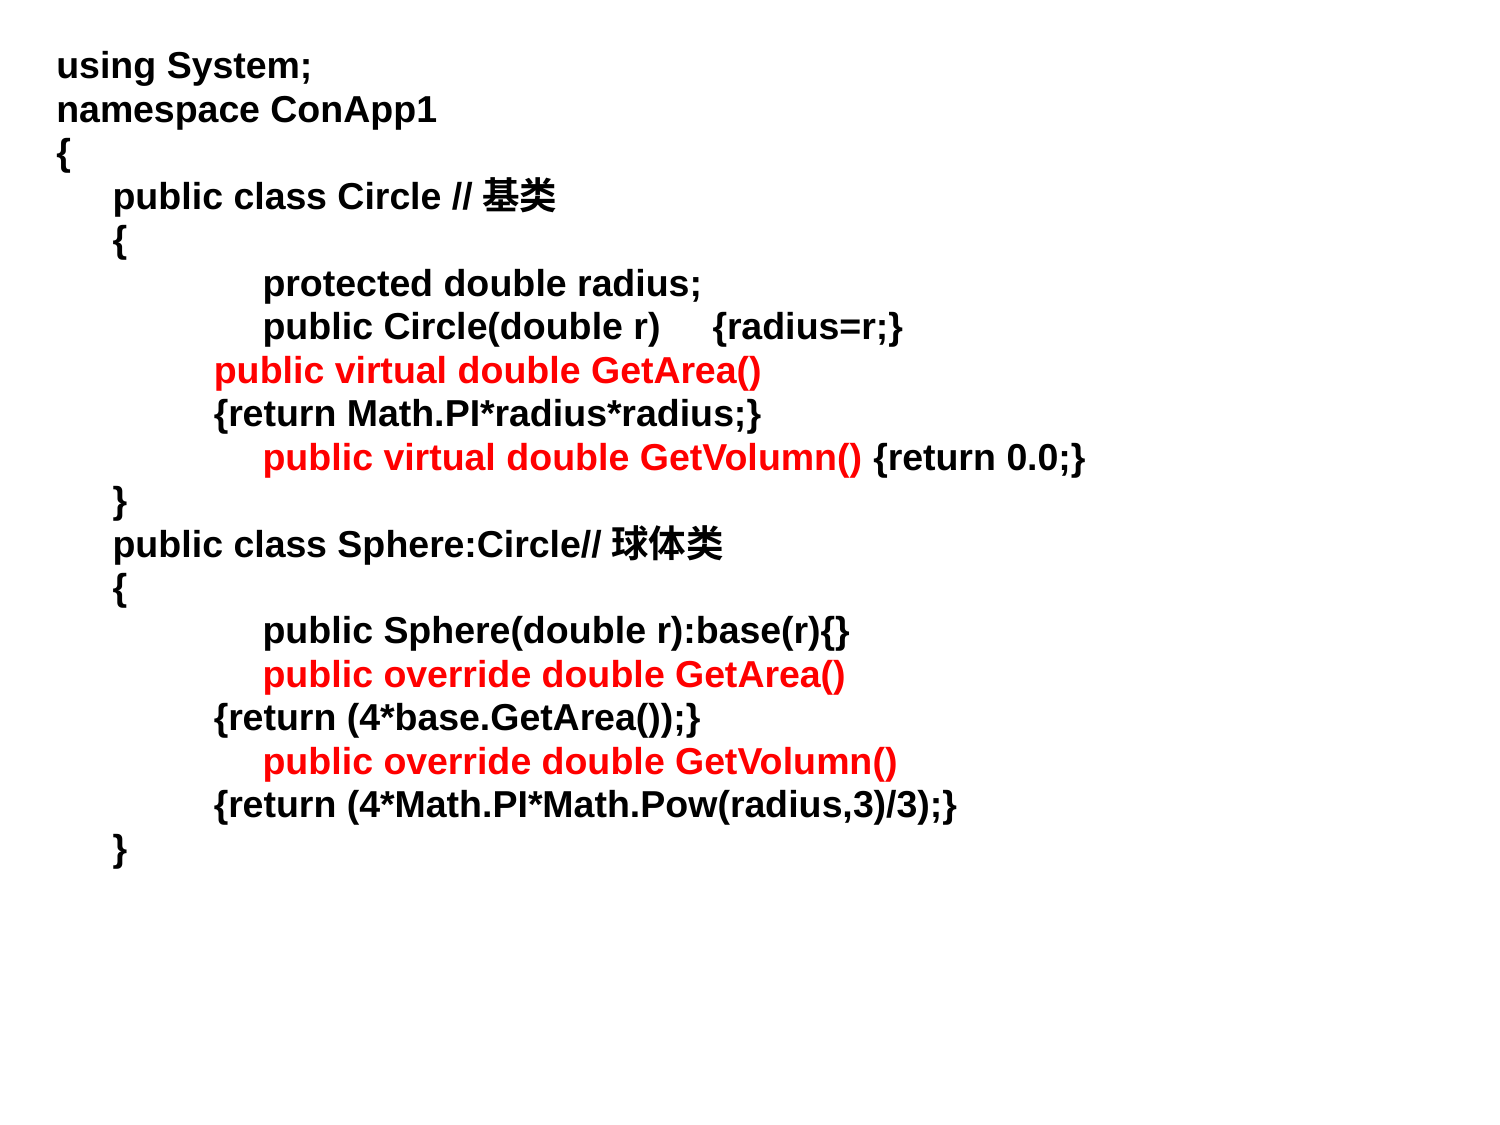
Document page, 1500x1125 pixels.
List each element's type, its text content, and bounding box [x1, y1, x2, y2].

list using System; namespace ConApp1 { public class Circle //基类 { protected double radius; public Circle(double r) {radius=r;} public virtual double GetArea() {return Math.PI*radius*radius;} public virtual double GetVolumn() {return 0.0;} } public class Sphere:Circle//球体类 { public Sphere(double r):base(r){} public override double GetArea() {return (4*base.GetArea());} public override double GetVolumn() {return (4*Math.PI*Math.Pow(radius,3)/3);} } [41, 42, 1436, 1083]
